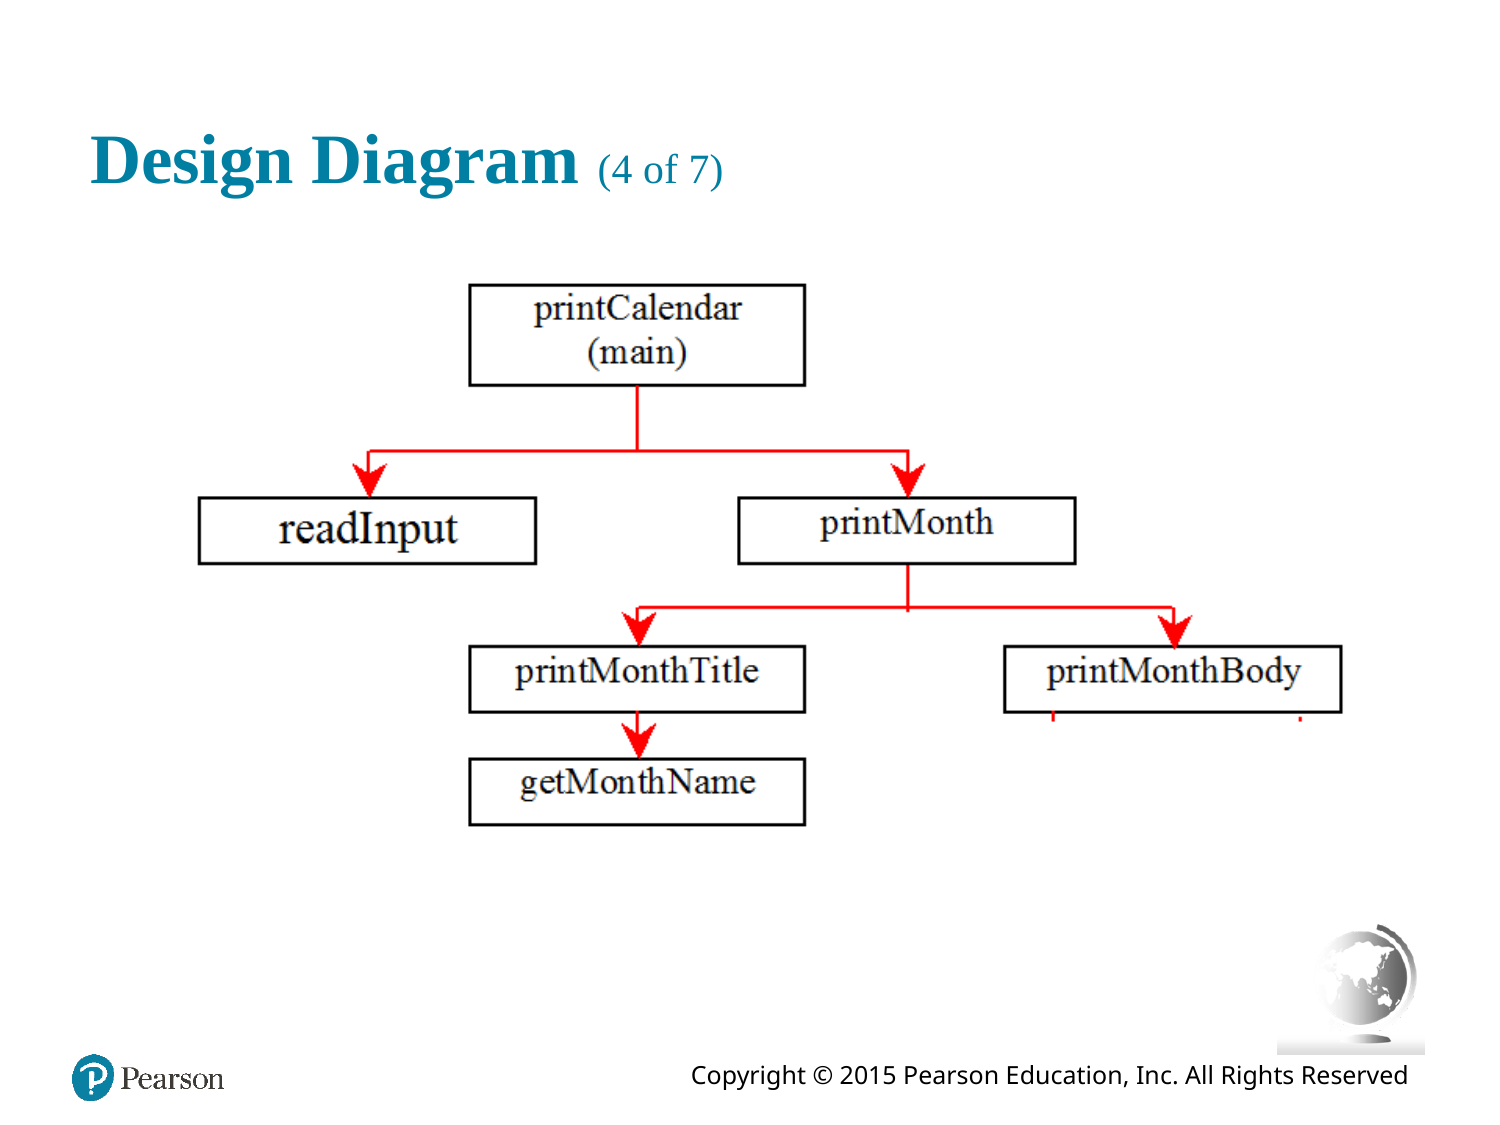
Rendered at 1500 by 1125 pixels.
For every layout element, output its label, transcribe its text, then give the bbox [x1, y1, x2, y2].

picture [72, 1054, 88, 1070]
picture [99, 1054, 224, 1101]
picture [81, 1063, 106, 1088]
picture [1277, 919, 1425, 1055]
picture [159, 272, 1385, 836]
title Design Diagram (4 of 7) [75, 37, 1425, 213]
picture [72, 1088, 82, 1101]
